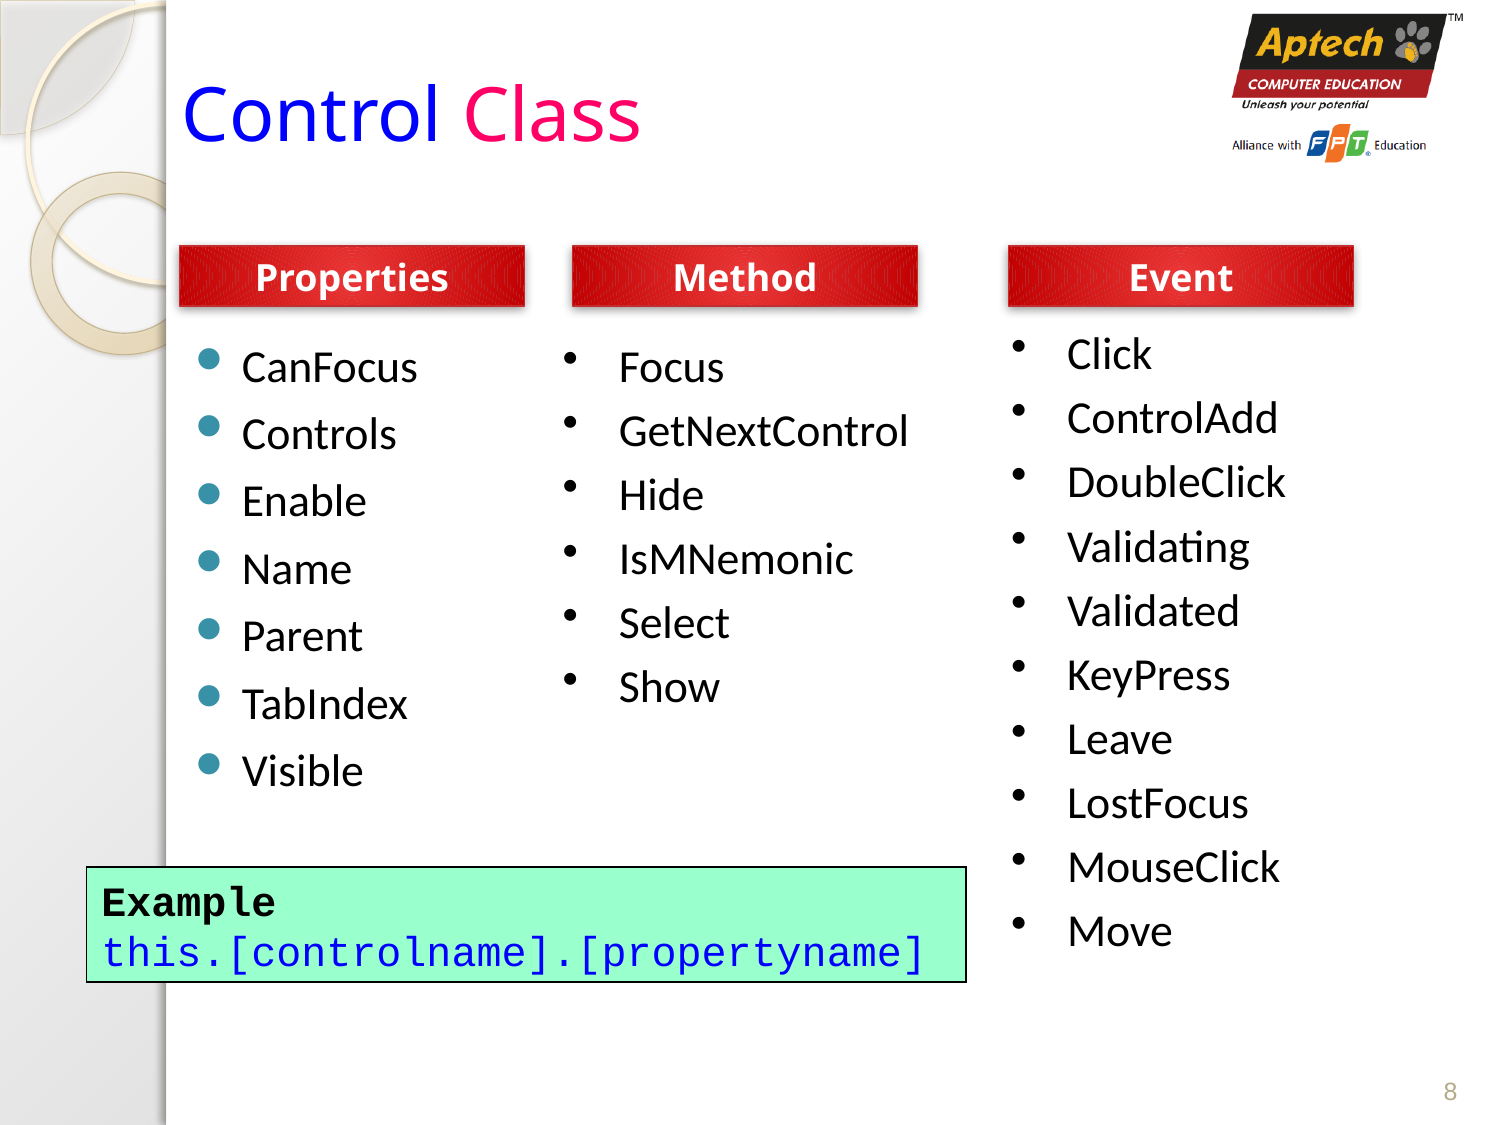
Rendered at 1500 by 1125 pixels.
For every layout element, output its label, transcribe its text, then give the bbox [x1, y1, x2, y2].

text_box Event [1008, 245, 1354, 307]
title Control Class [167, 29, 1398, 194]
text_box Focus GetNextControl Hide IsMNemonic Select Show [547, 328, 938, 867]
text_box Click ControlAdd DoubleClick Validating Validated KeyPress Leave LostFocus MouseClick Move [996, 316, 1422, 982]
list CanFocus Controls Enable Name Parent TabIndex Visible [167, 328, 528, 852]
slide_number 8 [1413, 1034, 1488, 1113]
text_box Method [572, 245, 918, 307]
text_box Properties [179, 245, 525, 307]
picture [1228, 7, 1466, 167]
text_box Example this.[controlname].[propertyname] [86, 867, 967, 982]
